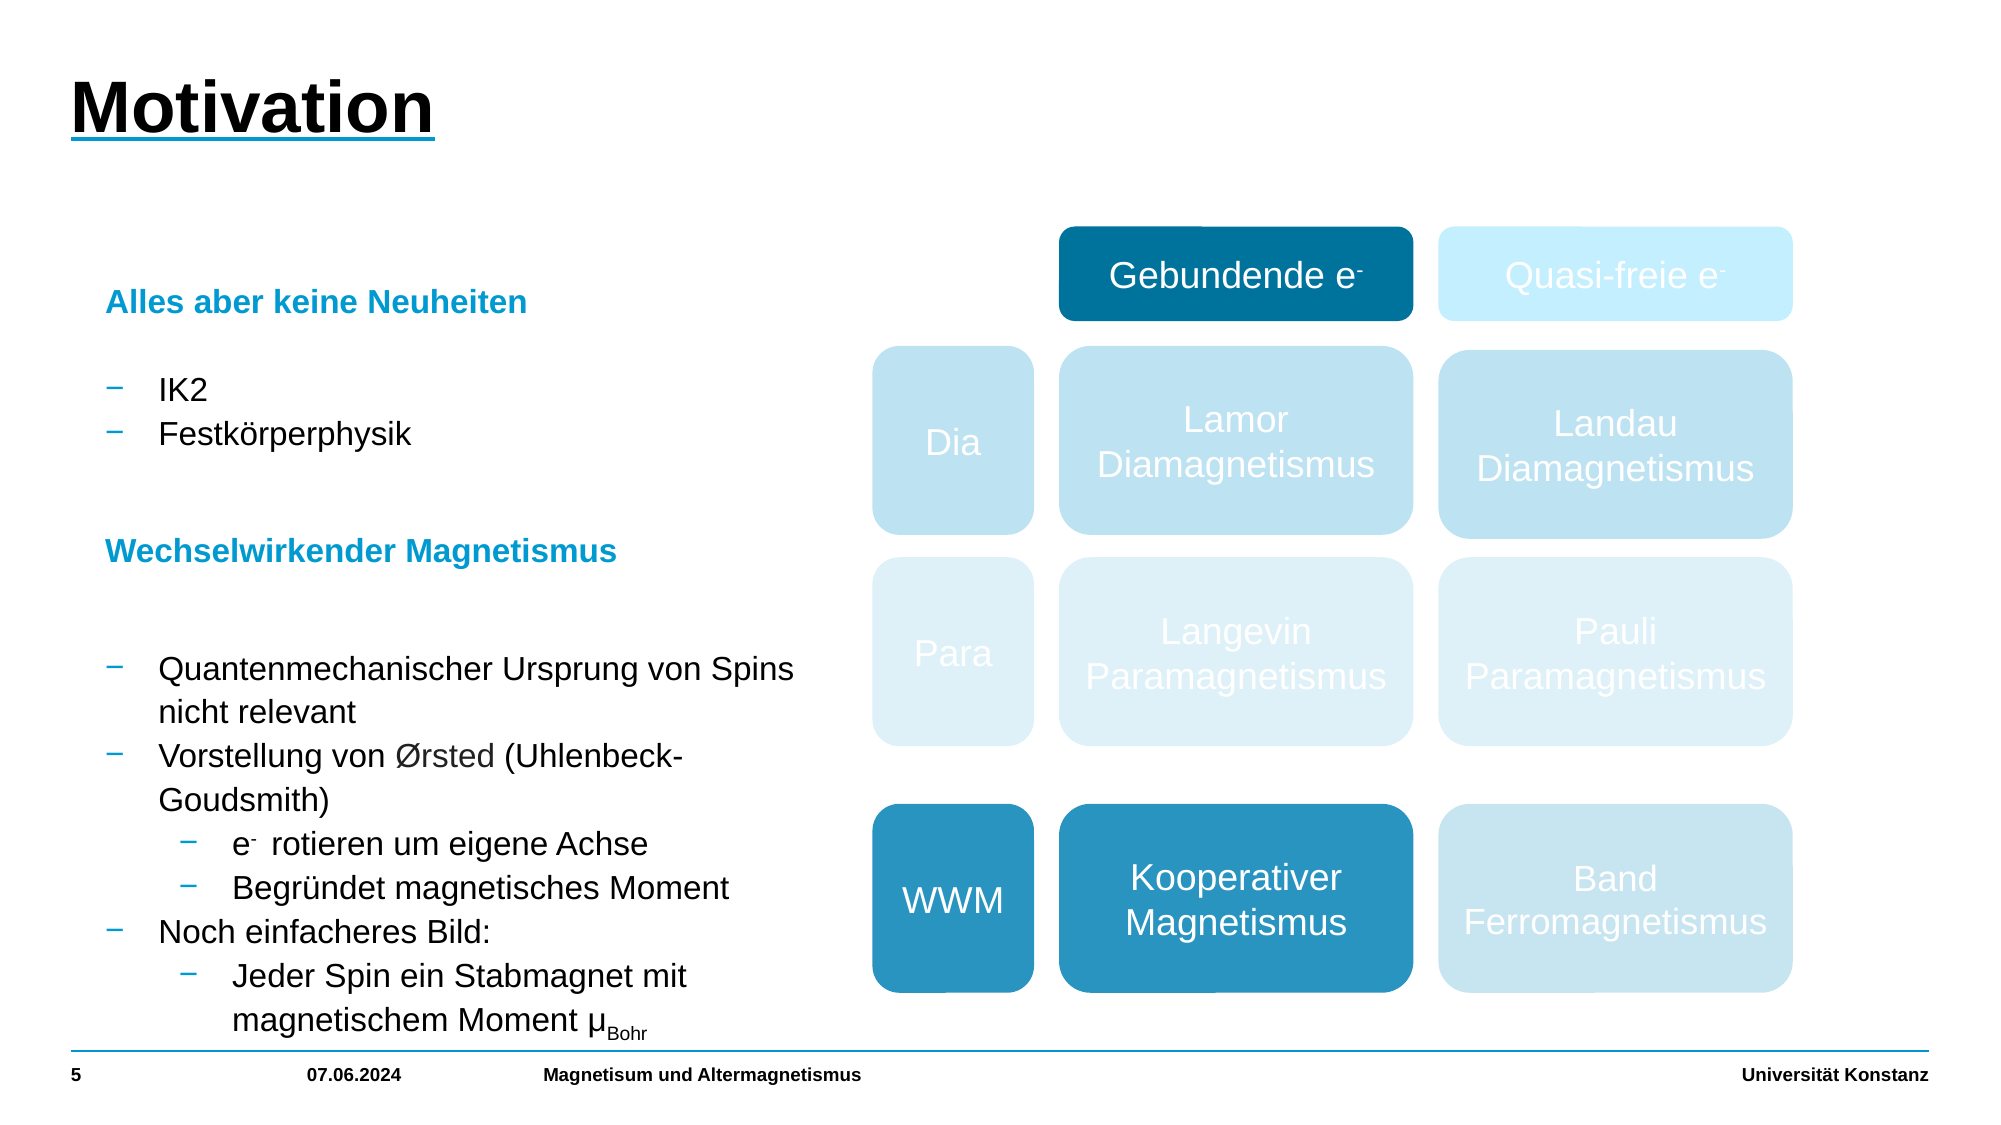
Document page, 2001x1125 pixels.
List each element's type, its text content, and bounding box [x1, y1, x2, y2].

text_box Kooperativer Magnetismus [1056, 801, 1416, 995]
text_box Band Ferromagnetismus [1436, 801, 1795, 995]
footer Magnetisum und Altermagnetismus [543, 1058, 1489, 1094]
text_box Para [870, 555, 1037, 749]
slide_number 5 [70, 1058, 276, 1094]
text_box Quasi-freie e- [1436, 224, 1795, 324]
text_box Lamor Diamagnetismus [1056, 343, 1416, 537]
list Alles aber keine Neuheiten IK2 Festkörperphysik Wechselwirkender Magnetismus Quantenmechanischer Ursprung von Spins nicht relevant Vorstellung von Ørsted (Uhlenbeck-Goudsmith) e- rotieren um eigene Achse Begründet magnetisches Moment Noch einfacheres Bild: Jeder Spin ein Stabmagnet mit magnetischem Moment μBohr [105, 276, 848, 993]
text_box Langevin Paramagnetismus [1056, 555, 1416, 749]
text_box WWM [870, 801, 1037, 995]
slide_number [306, 1058, 512, 1094]
text_box Gebundende e- [1056, 224, 1416, 324]
text_box Dia [870, 343, 1037, 537]
title Motivation [70, 66, 1457, 268]
text_box Pauli Paramagnetismus [1436, 555, 1795, 749]
text_box Landau Diamagnetismus [1436, 347, 1795, 541]
